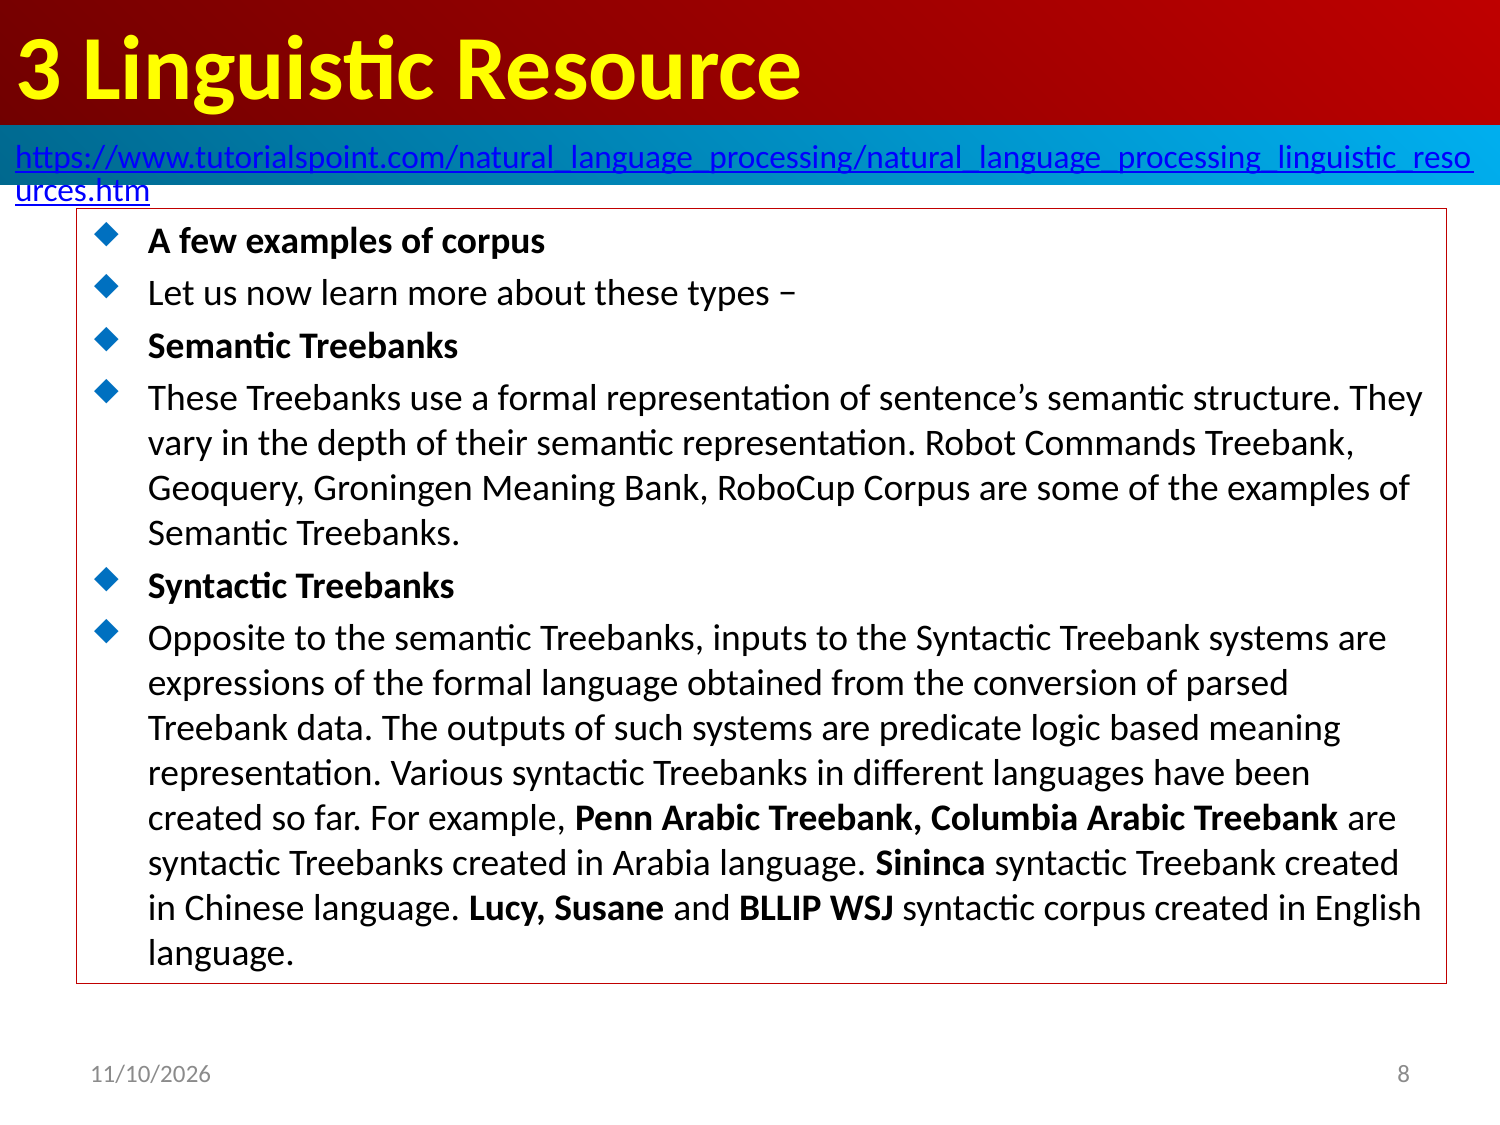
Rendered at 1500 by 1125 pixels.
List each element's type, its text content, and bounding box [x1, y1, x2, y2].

title 3 Linguistic Resource [0, 0, 1500, 125]
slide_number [75, 1042, 425, 1103]
subtitle A few examples of corpus Let us now learn more about these types − Semantic Treebanks These Treebanks use a formal representation of sentence’s semantic structure. They vary in the depth of their semantic representation. Robot Commands Treebank, Geoquery, Groningen Meaning Bank, RoboCup Corpus are some of the examples of Semantic Treebanks. Syntactic Treebanks Opposite to the semantic Treebanks, inputs to the Syntactic Treebank systems are expressions of the formal language obtained from the conversion of parsed Treebank data. The outputs of such systems are predicate logic based meaning representation. Various syntactic Treebanks in different languages have been created so far. For example, Penn Arabic Treebank, Columbia Arabic Treebank are syntactic Treebanks created in Arabia language. Sininca syntactic Treebank created in Chinese language. Lucy, Susane and BLLIP WSJ syntactic corpus created in English language. [76, 208, 1447, 984]
slide_number 8 [1074, 1042, 1425, 1103]
text_box https://www.tutorialspoint.com/natural_language_processing/natural_language_processing_linguistic_resources.htm [0, 125, 1500, 185]
